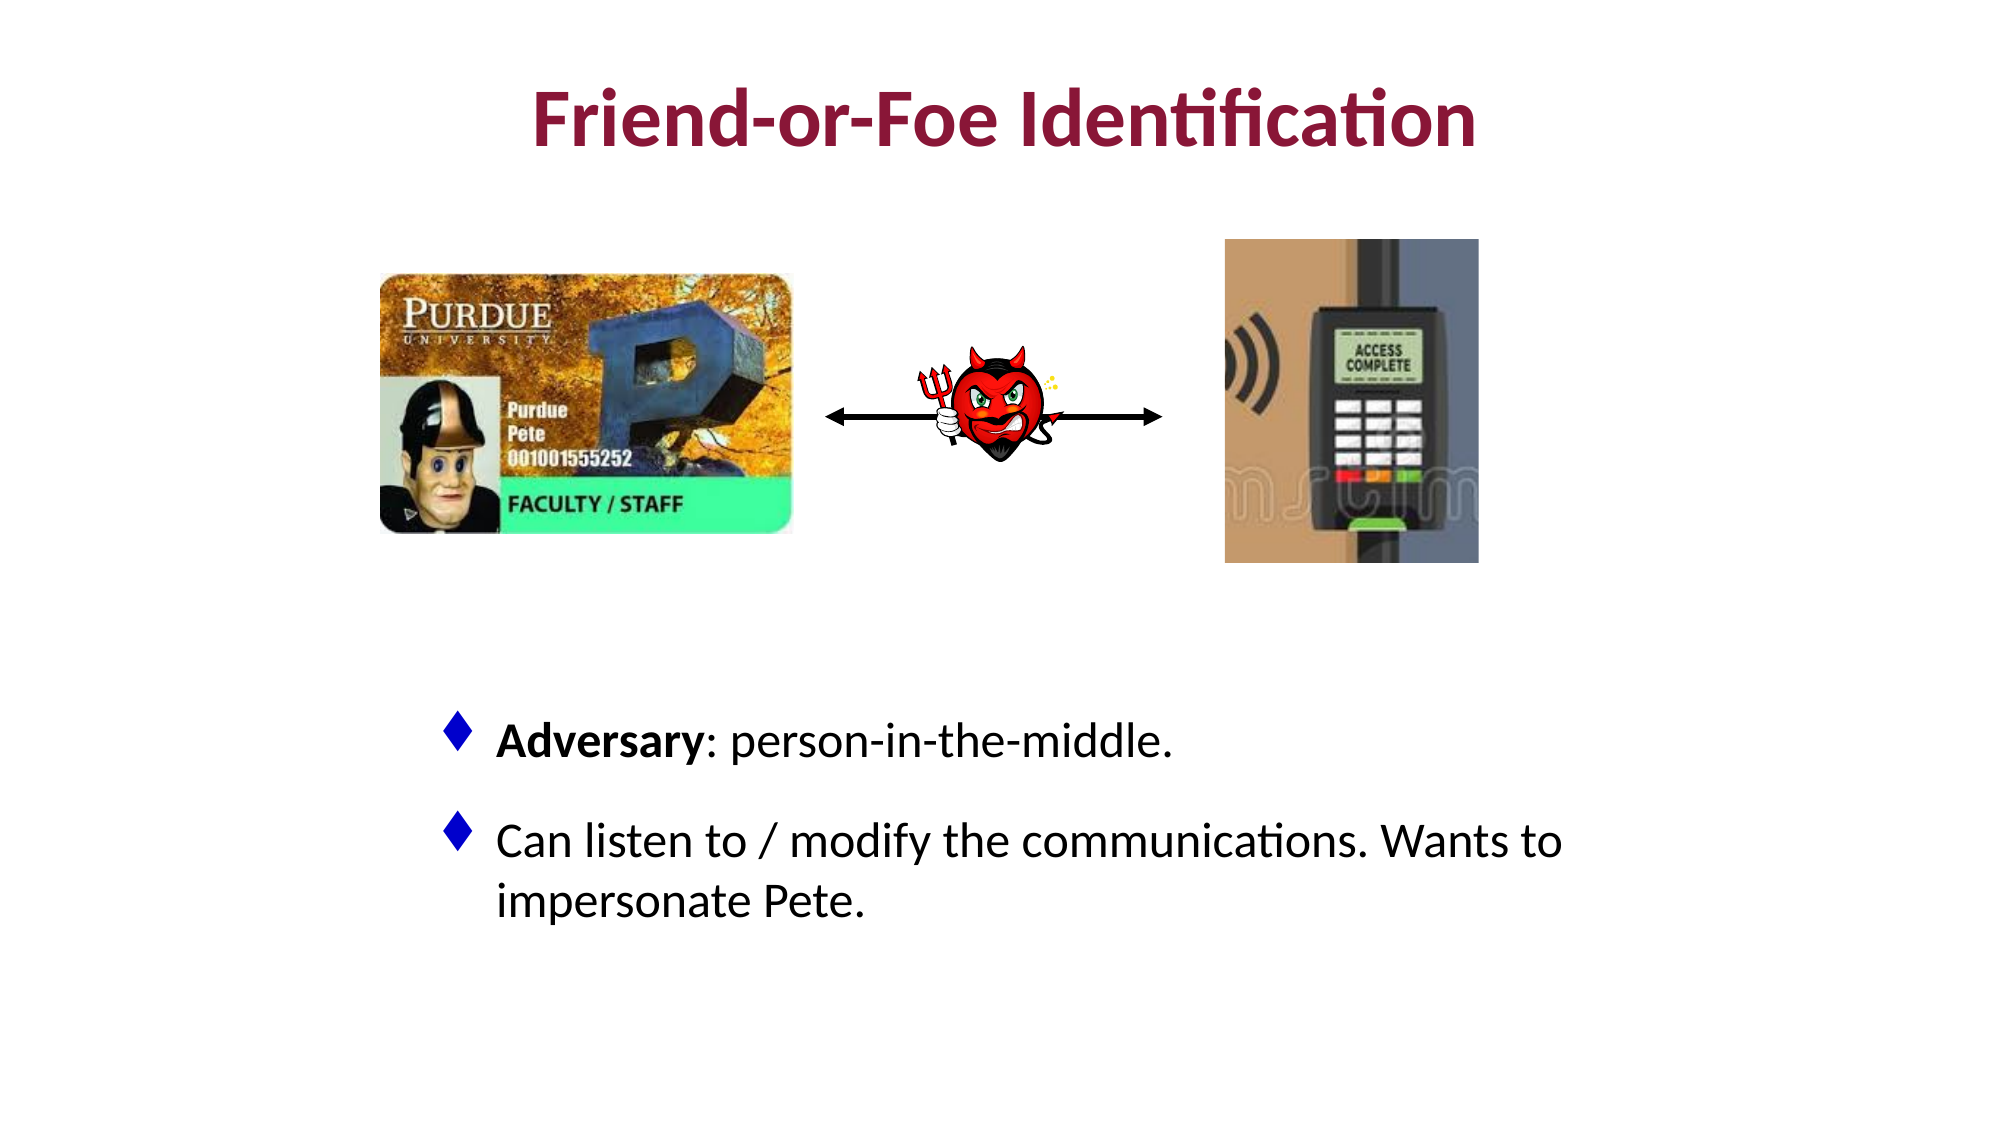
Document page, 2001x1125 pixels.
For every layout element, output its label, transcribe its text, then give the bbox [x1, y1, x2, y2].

text_box Adversary: person-in-the-middle. [424, 699, 1638, 791]
picture [916, 344, 1066, 463]
picture [380, 273, 795, 535]
subtitle Friend-or-Foe Identification [291, 67, 1721, 185]
text_box Can listen to / modify the communications. Wants to impersonate Pete. [424, 799, 1638, 978]
picture [1224, 239, 1479, 563]
